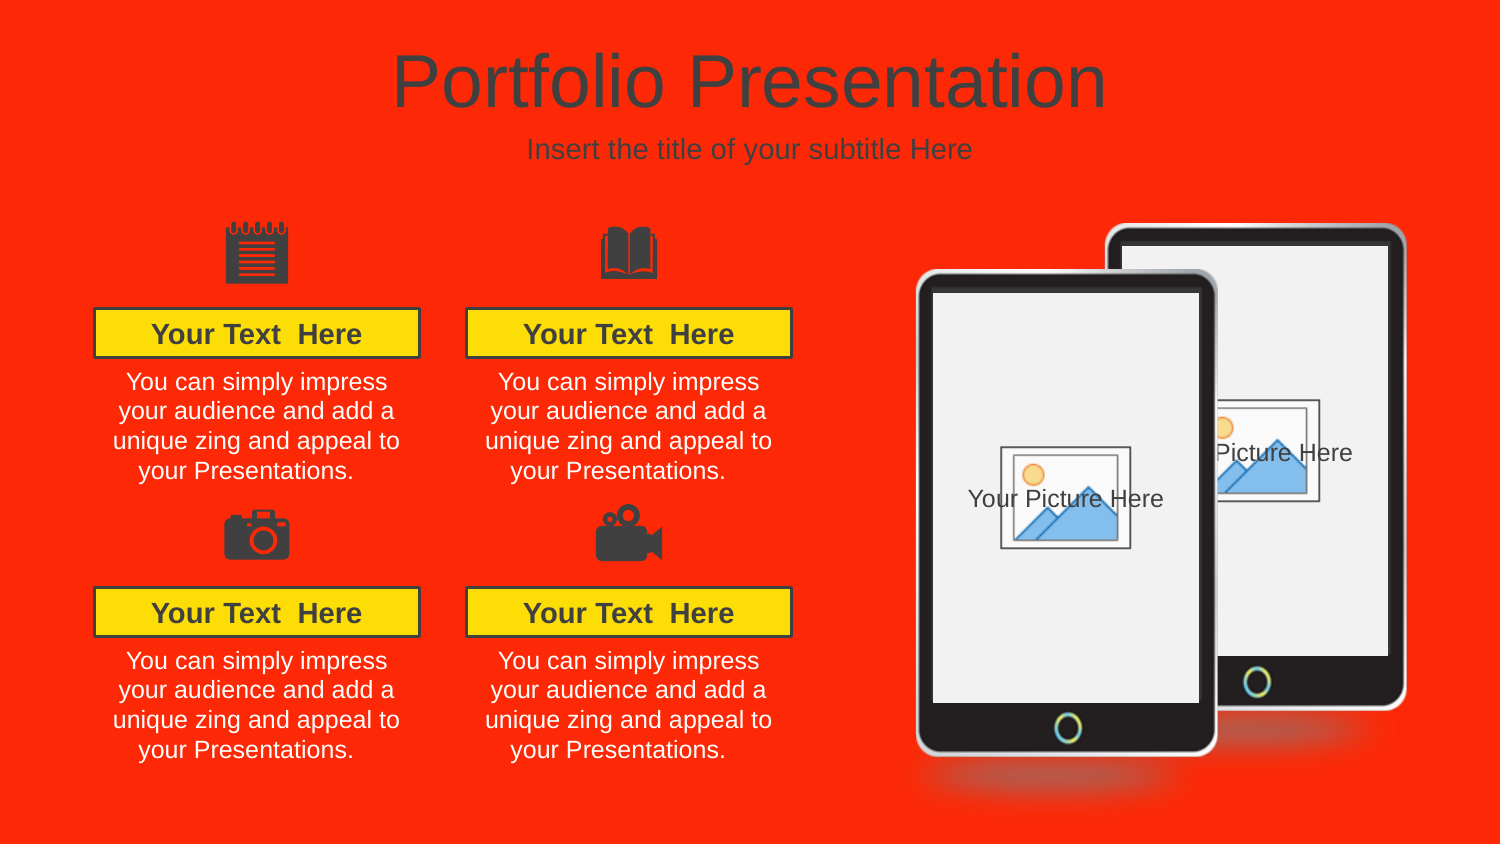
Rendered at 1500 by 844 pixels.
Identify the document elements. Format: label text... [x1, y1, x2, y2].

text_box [94, 307, 420, 495]
list Portfolio Presentation [0, 29, 1500, 124]
picture [820, 223, 1471, 828]
text_box [593, 503, 665, 564]
text_box [223, 219, 291, 286]
list Insert the title of your subtitle Here [0, 124, 1500, 172]
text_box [466, 307, 792, 495]
text_box [222, 507, 292, 562]
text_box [466, 586, 792, 774]
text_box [94, 586, 420, 774]
text_box [599, 224, 660, 281]
